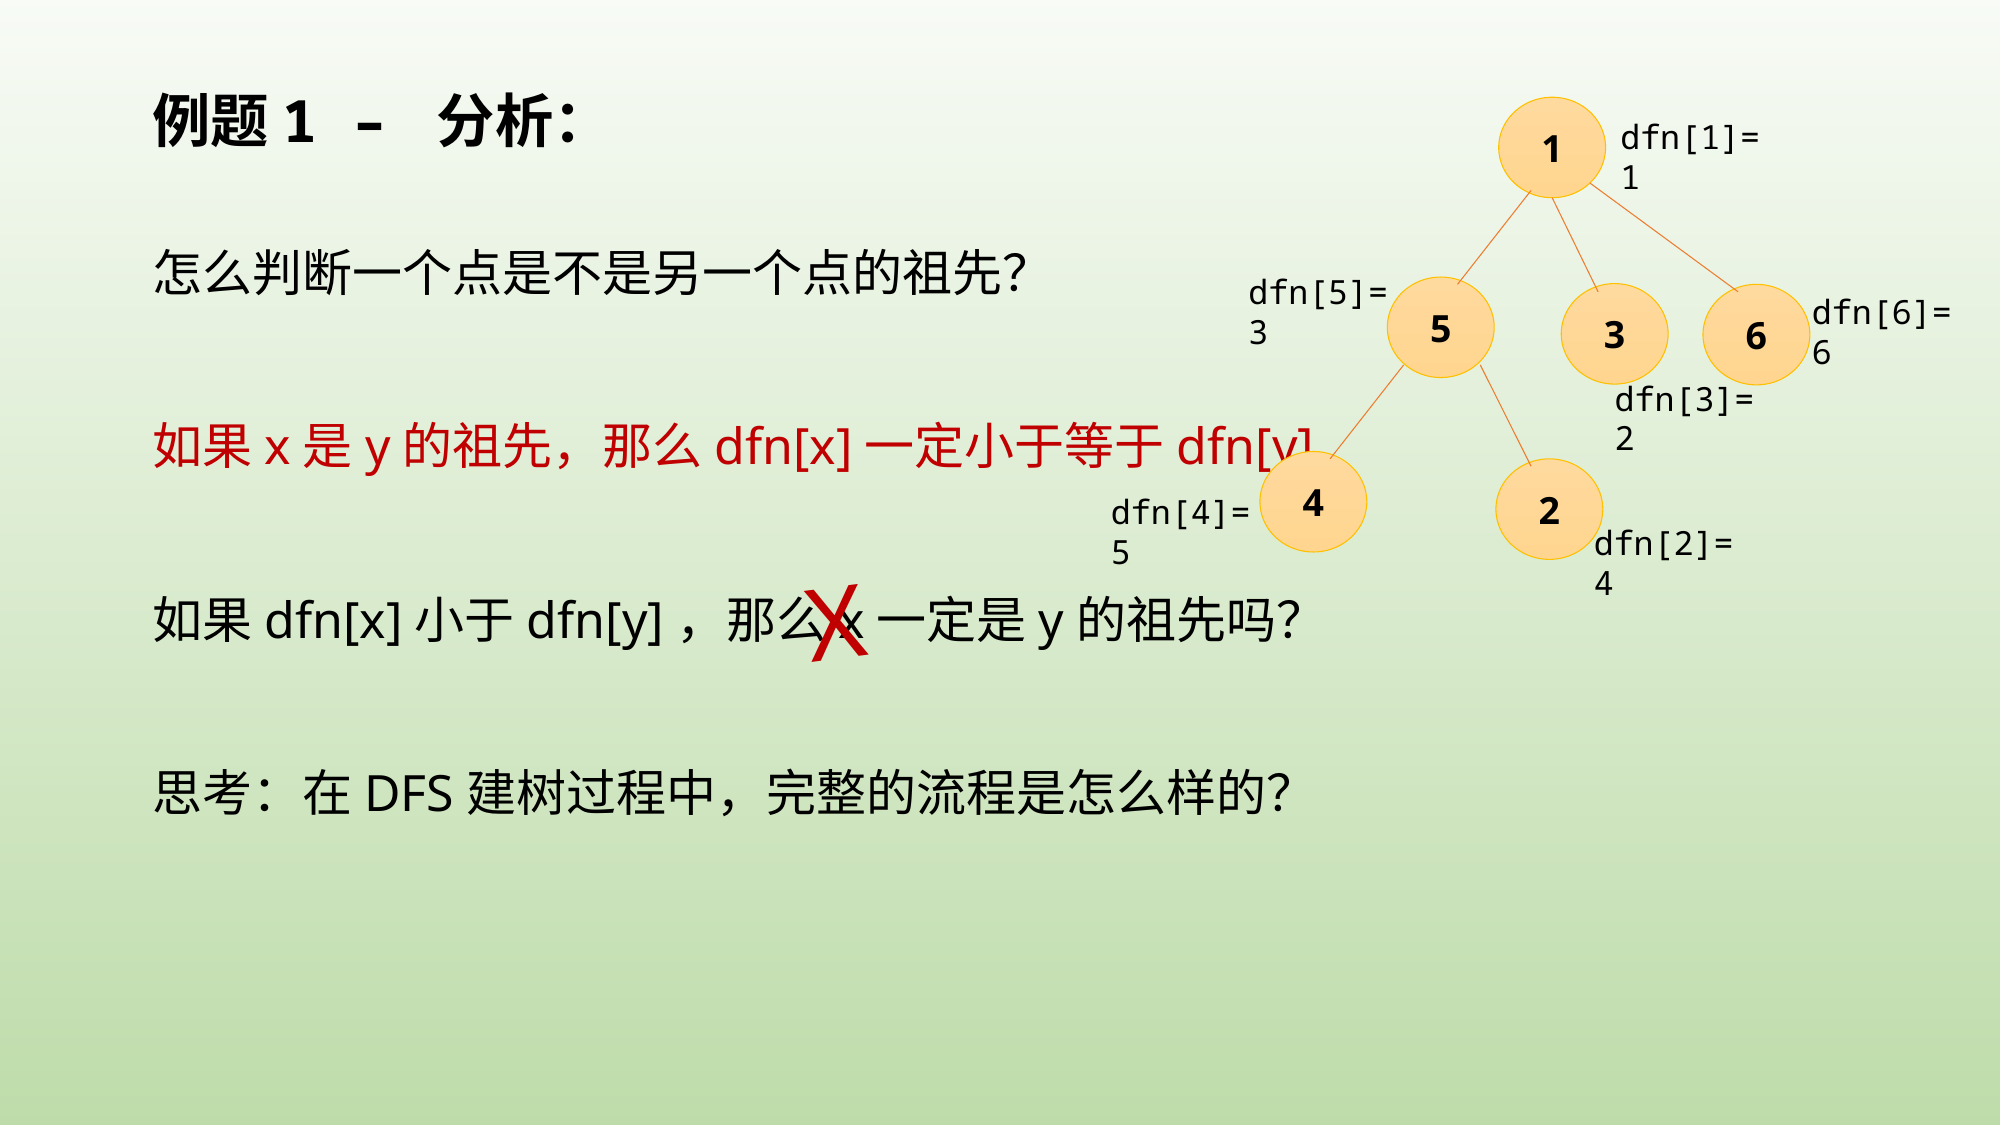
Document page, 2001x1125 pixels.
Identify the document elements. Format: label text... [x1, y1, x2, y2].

text_box 6 [1702, 283, 1797, 382]
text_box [1457, 190, 1531, 285]
text_box 4 [1263, 450, 1368, 553]
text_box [1589, 183, 1739, 292]
text_box dfn[4]=5 [1096, 483, 1267, 579]
text_box 怎么判断一个点是不是另一个点的祖先？ 如果x是y的祖先，那么dfn[x]一定小于等于dfn[y] 如果dfn[x]小于dfn[y]，那么x一定是y的祖先吗？ 思考：在DFS建树过程中，完整的流程是怎么样的？ [137, 227, 1863, 996]
text_box dfn[5]=3 [1233, 263, 1404, 359]
text_box 例题1 – 分析： [137, 59, 1863, 163]
text_box dfn[6]=6 [1797, 283, 1968, 379]
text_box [1330, 364, 1404, 459]
text_box 1 [1498, 96, 1605, 199]
text_box dfn[3]=2 [1599, 370, 1776, 465]
text_box 3 [1560, 292, 1669, 383]
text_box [1552, 197, 1589, 292]
text_box 2 [1495, 458, 1604, 560]
text_box X [783, 544, 904, 692]
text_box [1480, 364, 1532, 467]
text_box dfn[2]=4 [1578, 514, 1750, 610]
text_box 5 [1398, 276, 1495, 379]
text_box dfn[1]=1 [1605, 109, 1776, 204]
